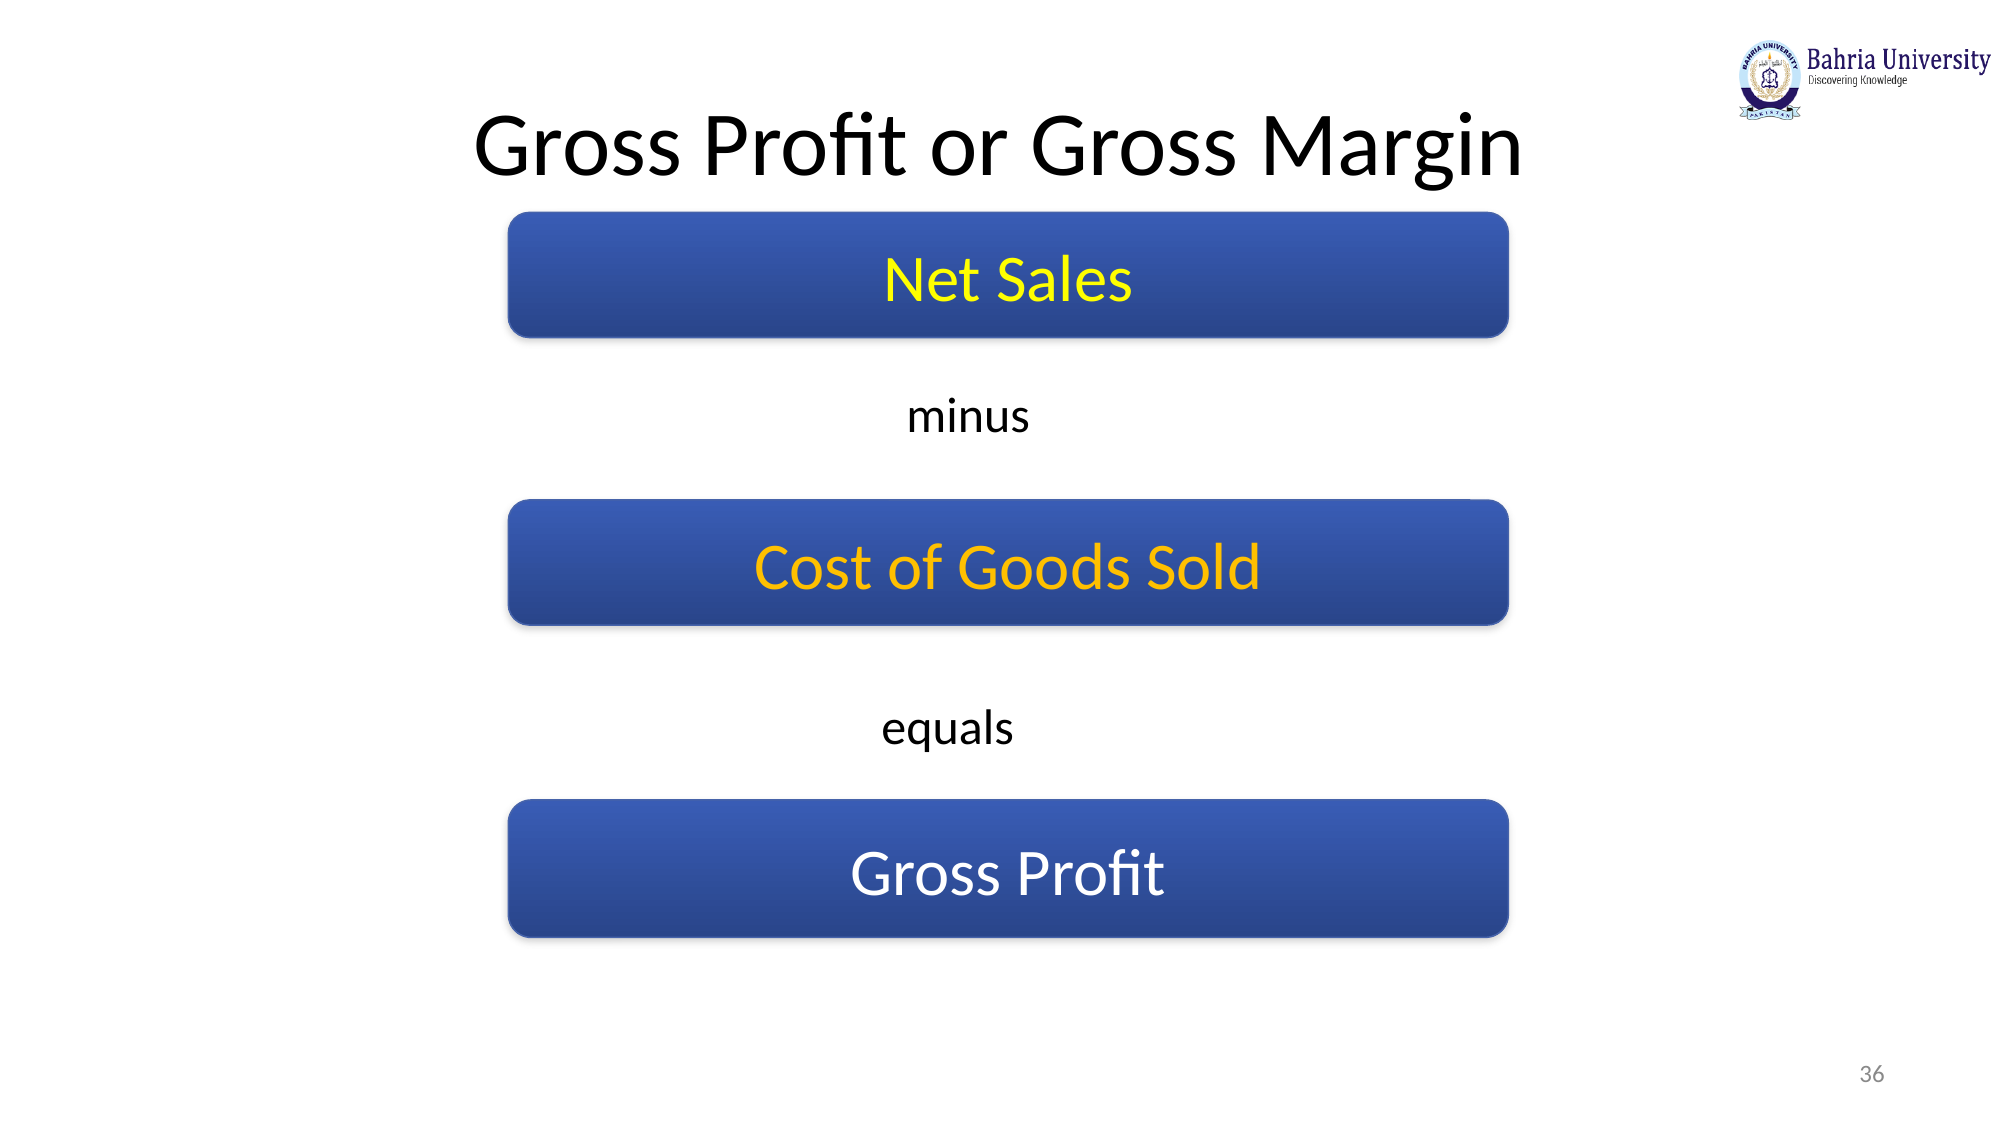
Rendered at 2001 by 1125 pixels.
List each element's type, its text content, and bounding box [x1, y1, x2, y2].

text_box equals [866, 687, 1150, 763]
title Gross Profit or Gross Margin [99, 45, 1900, 233]
text_box minus [891, 374, 1125, 450]
picture [1738, 39, 2000, 120]
text_box Net Sales [508, 233, 1509, 338]
slide_number 36 [1433, 1042, 1900, 1103]
text_box Cost of Goods Sold [508, 499, 1509, 626]
text_box Gross Profit [508, 799, 1509, 938]
